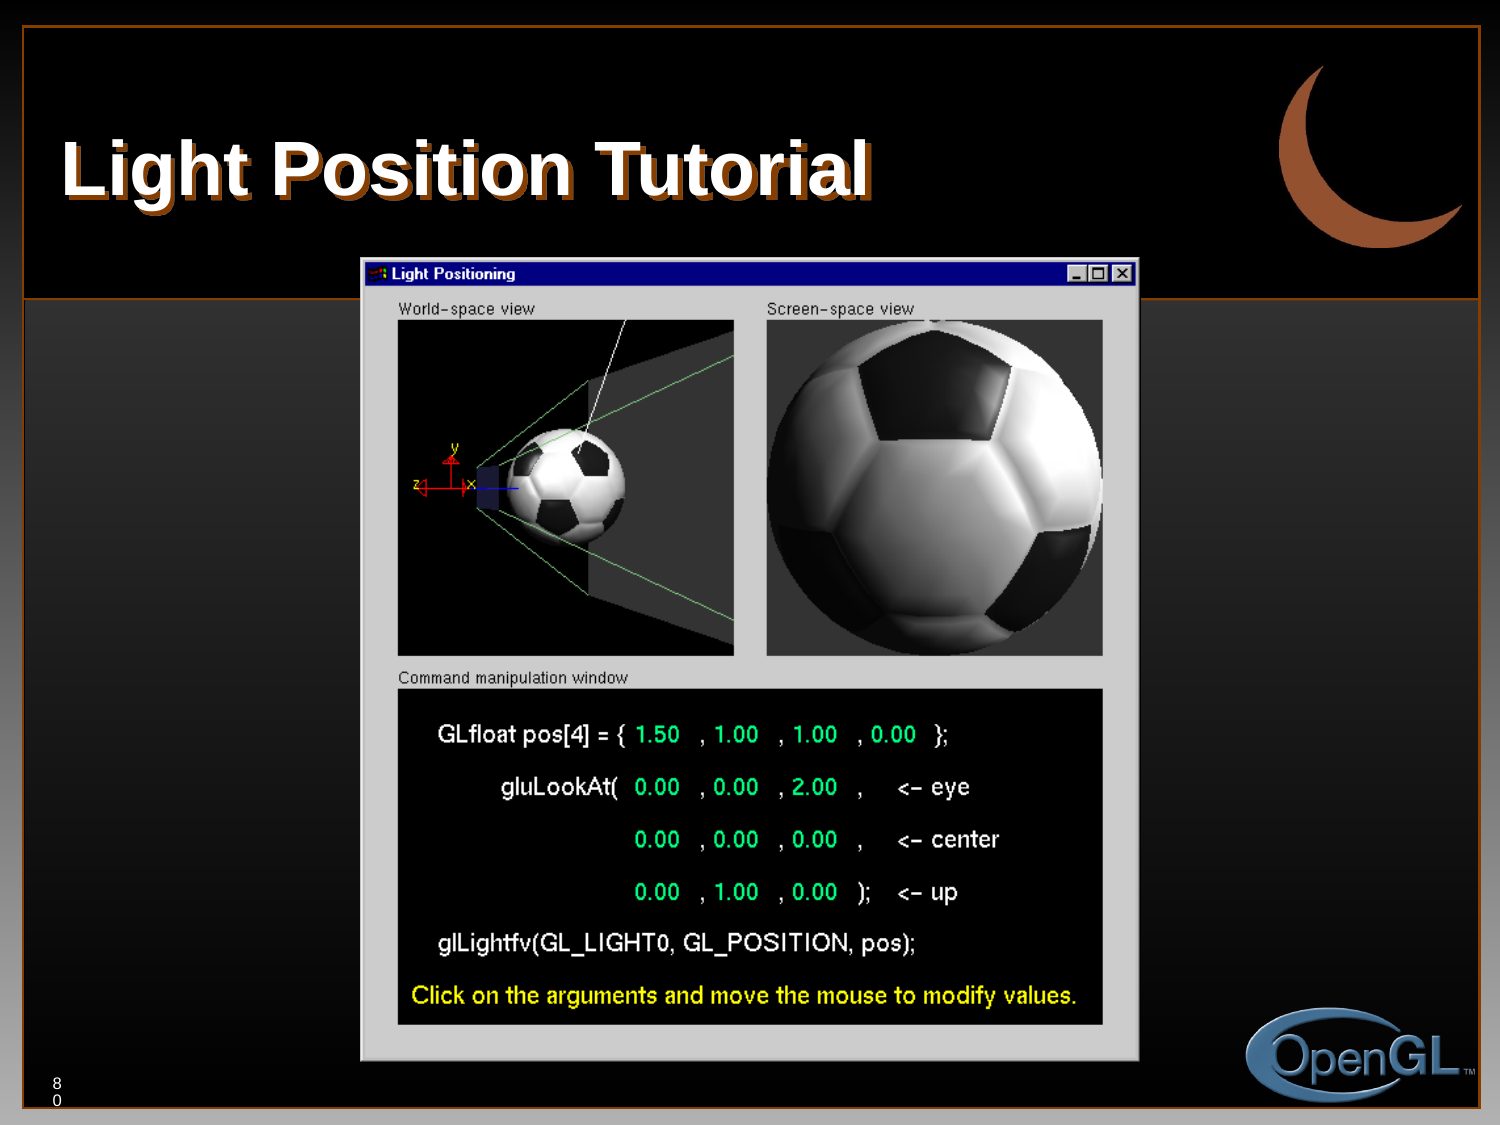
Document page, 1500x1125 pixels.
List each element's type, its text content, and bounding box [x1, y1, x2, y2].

picture [1279, 66, 1462, 248]
slide_number 80 [37, 1065, 75, 1101]
picture [360, 257, 1141, 1063]
title Light Position Tutorial [45, 48, 1266, 276]
picture [1240, 994, 1477, 1116]
